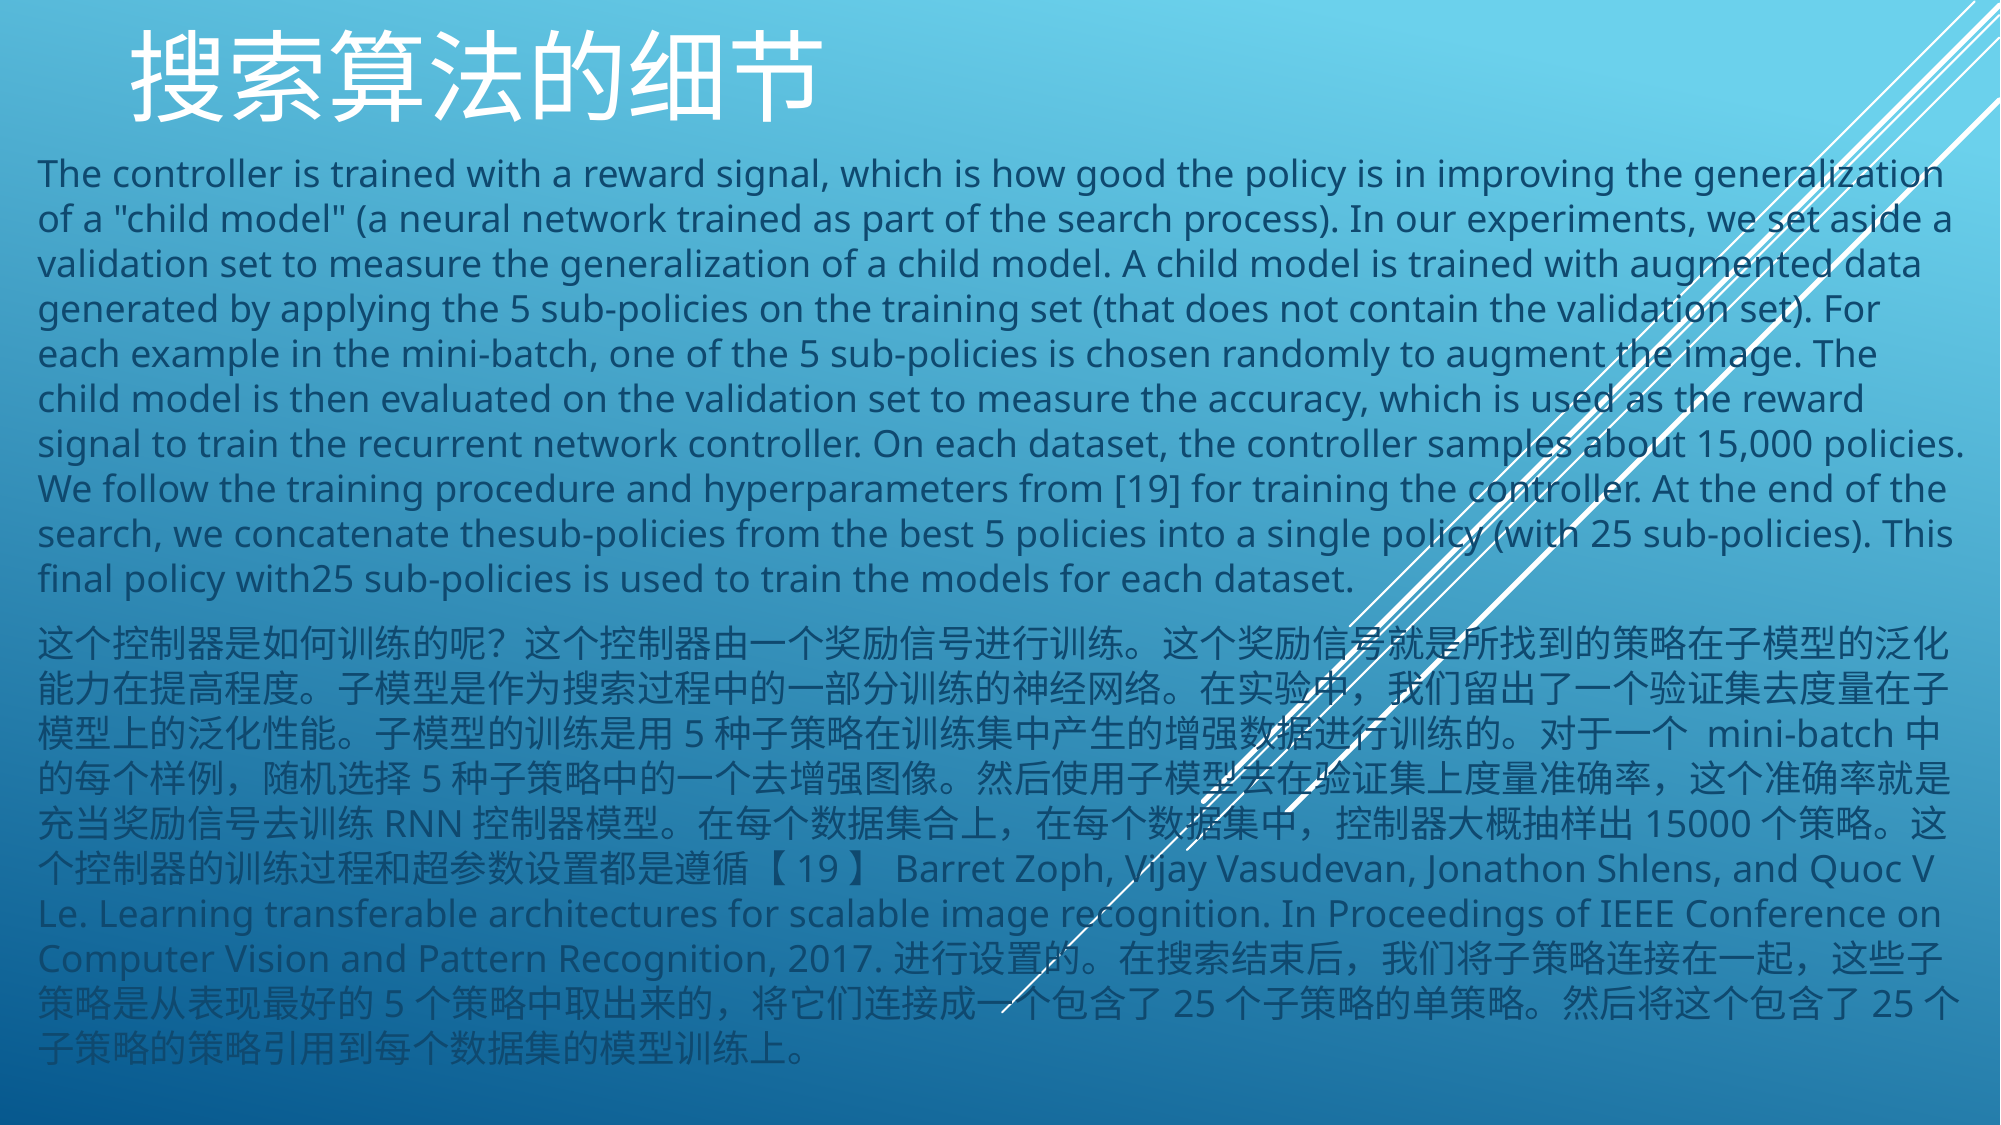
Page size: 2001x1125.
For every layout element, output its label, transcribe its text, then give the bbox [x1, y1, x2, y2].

title 搜索算法的细节 [112, 0, 1425, 142]
subtitle The controller is trained with a reward signal, which is how good the policy is in improving the generalization of a "child model" (a neural network trained as part of the search process). In our experiments, we set aside a validation set to measure the generalization of a child model. A child model is trained with augmented data generated by applying the 5 sub-policies on the training set (that does not contain the validation set). For each example in the mini-batch, one of the 5 sub-policies is chosen randomly to augment the image. The child model is then evaluated on the validation set to measure the accuracy, which is used as the reward signal to train the recurrent network controller. On each dataset, the controller samples about 15,000 policies. We follow the training procedure and hyperparameters from [19] for training the controller. At the end of the search, we concatenate thesub-policies from the best 5 policies into a single policy (with 25 sub-policies). This final policy with25 sub-policies is used to train the models for each dataset. 这个控制器是如何训练的呢？这个控制器由一个奖励信号进行训练。这个奖励信号就是所找到的策略在子模型的泛化能力在提高程度。子模型是作为搜索过程中的一部分训练的神经网络。在实验中，我们留出了一个验证集去度量在子模型上的泛化性能。子模型的训练是用5种子策略在训练集中产生的增强数据进行训练的。对于一个 mini-batch中的每个样例，随机选择5种子策略中的一个去增强图像。然后使用子模型去在验证集上度量准确率，这个准确率就是充当奖励信号去训练RNN控制器模型。在每个数据集合上，在每个数据集中，控制器大概抽样出15000个策略。这个控制器的训练过程和超参数设置都是遵循【19】Barret Zoph, Vijay Vasudevan, Jonathon Shlens, and Quoc V Le. Learning transferable architectures for scalable image recognition. In Proceedings of IEEE Conference on Computer Vision and Pattern Recognition, 2017.进行设置的。在搜索结束后，我们将子策略连接在一起，这些子策略是从表现最好的5个策略中取出来的，将它们连接成一个包含了25个子策略的单策略。然后将这个包含了25个子策略的策略引用到每个数据集的模型训练上。 [22, 142, 1983, 935]
